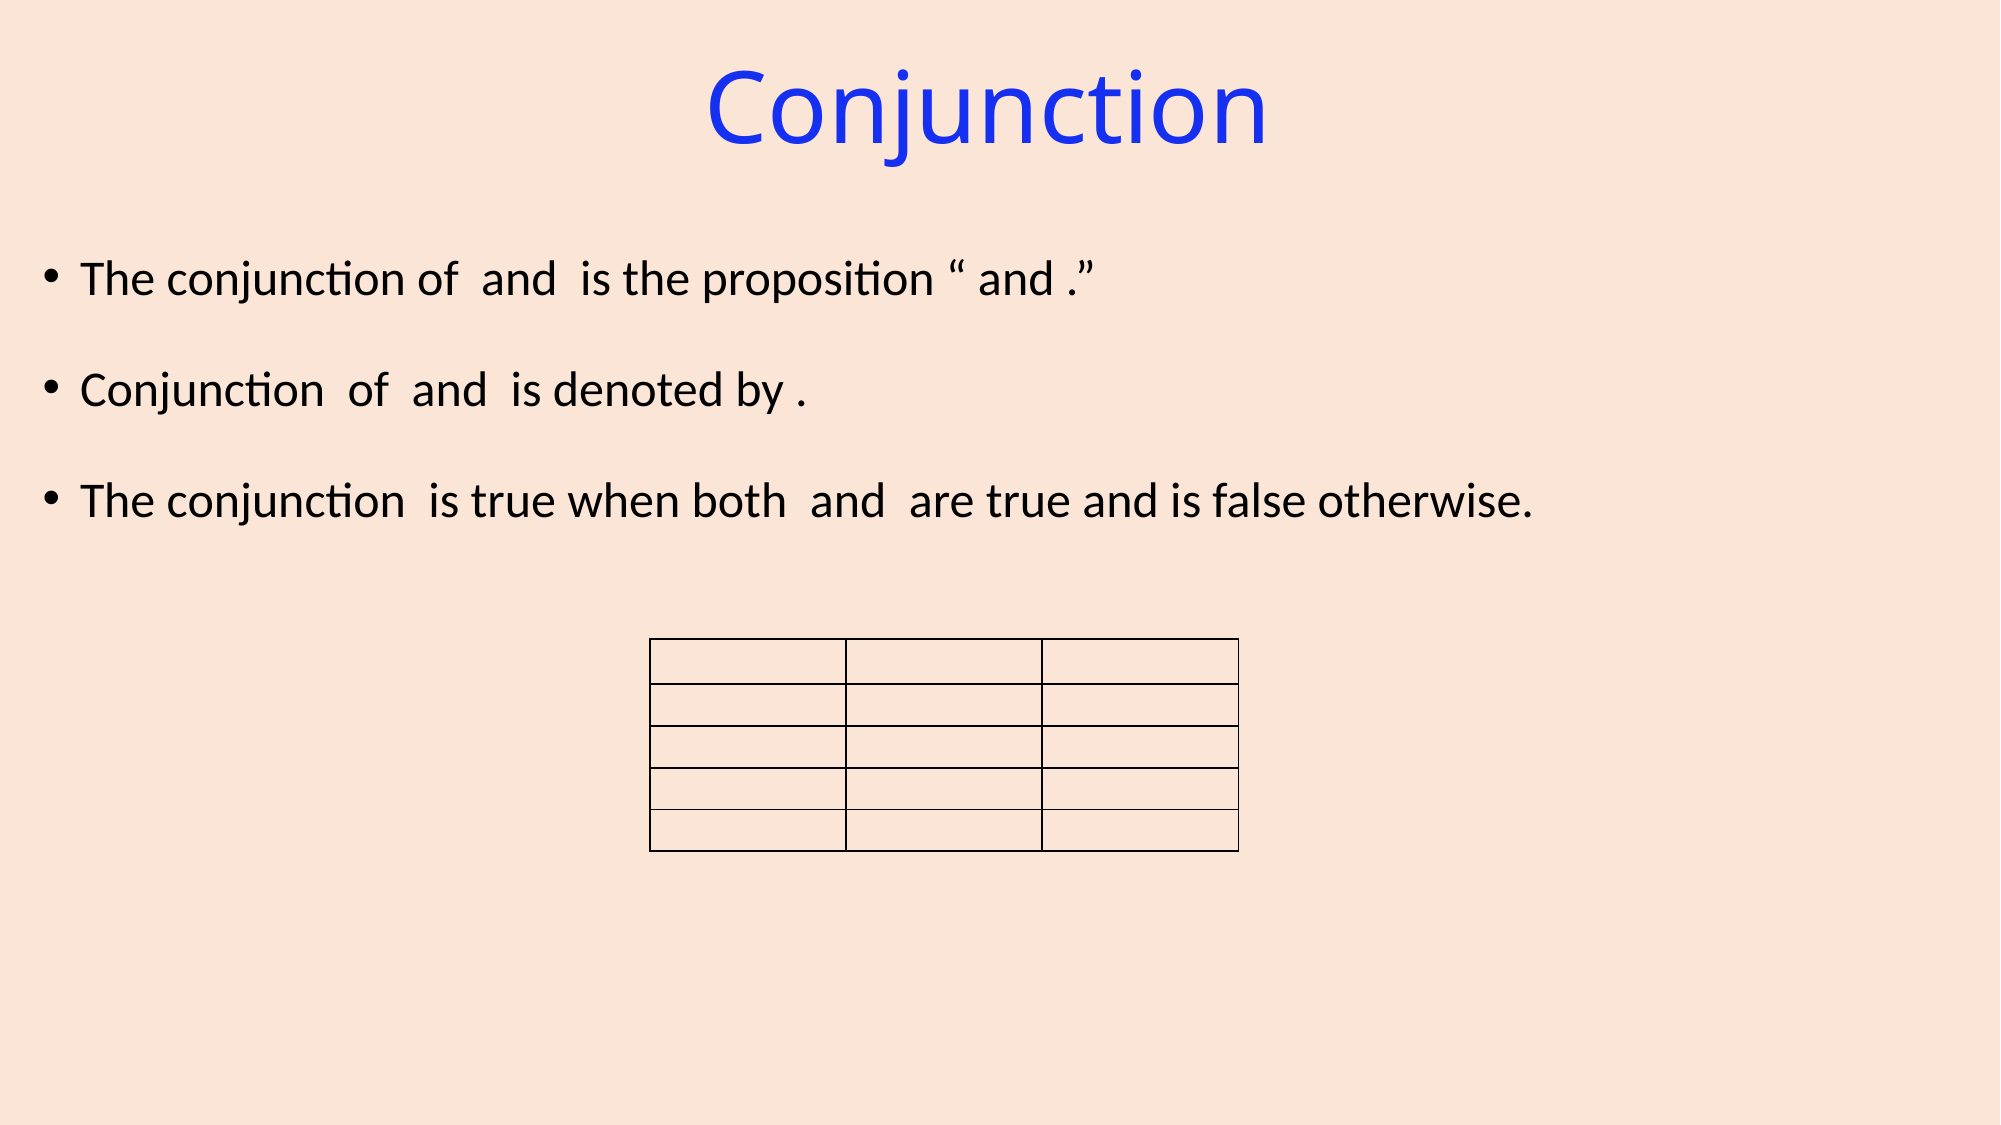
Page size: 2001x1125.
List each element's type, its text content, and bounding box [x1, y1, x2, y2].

title Conjunction [137, 3, 1863, 221]
